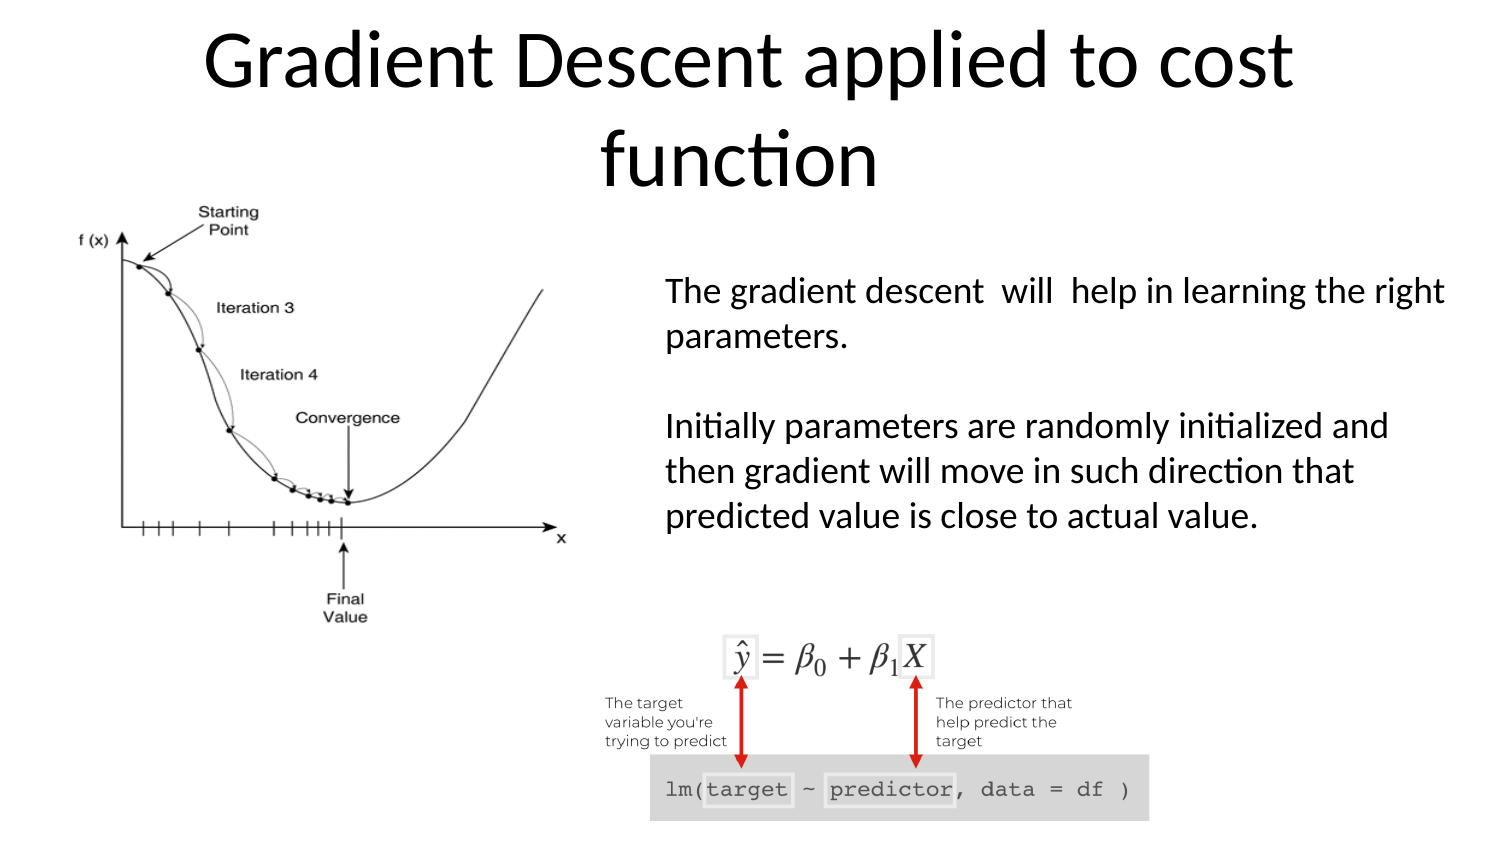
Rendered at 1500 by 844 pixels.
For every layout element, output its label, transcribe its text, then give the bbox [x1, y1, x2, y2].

picture [599, 627, 1154, 824]
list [49, 196, 604, 638]
title Gradient Descent applied to cost function [75, 33, 1425, 175]
text_box The gradient descent will help in learning the right parameters. Initially parameters are randomly initialized and then gradient will move in such direction that predicted value is close to actual value. [649, 258, 1475, 576]
